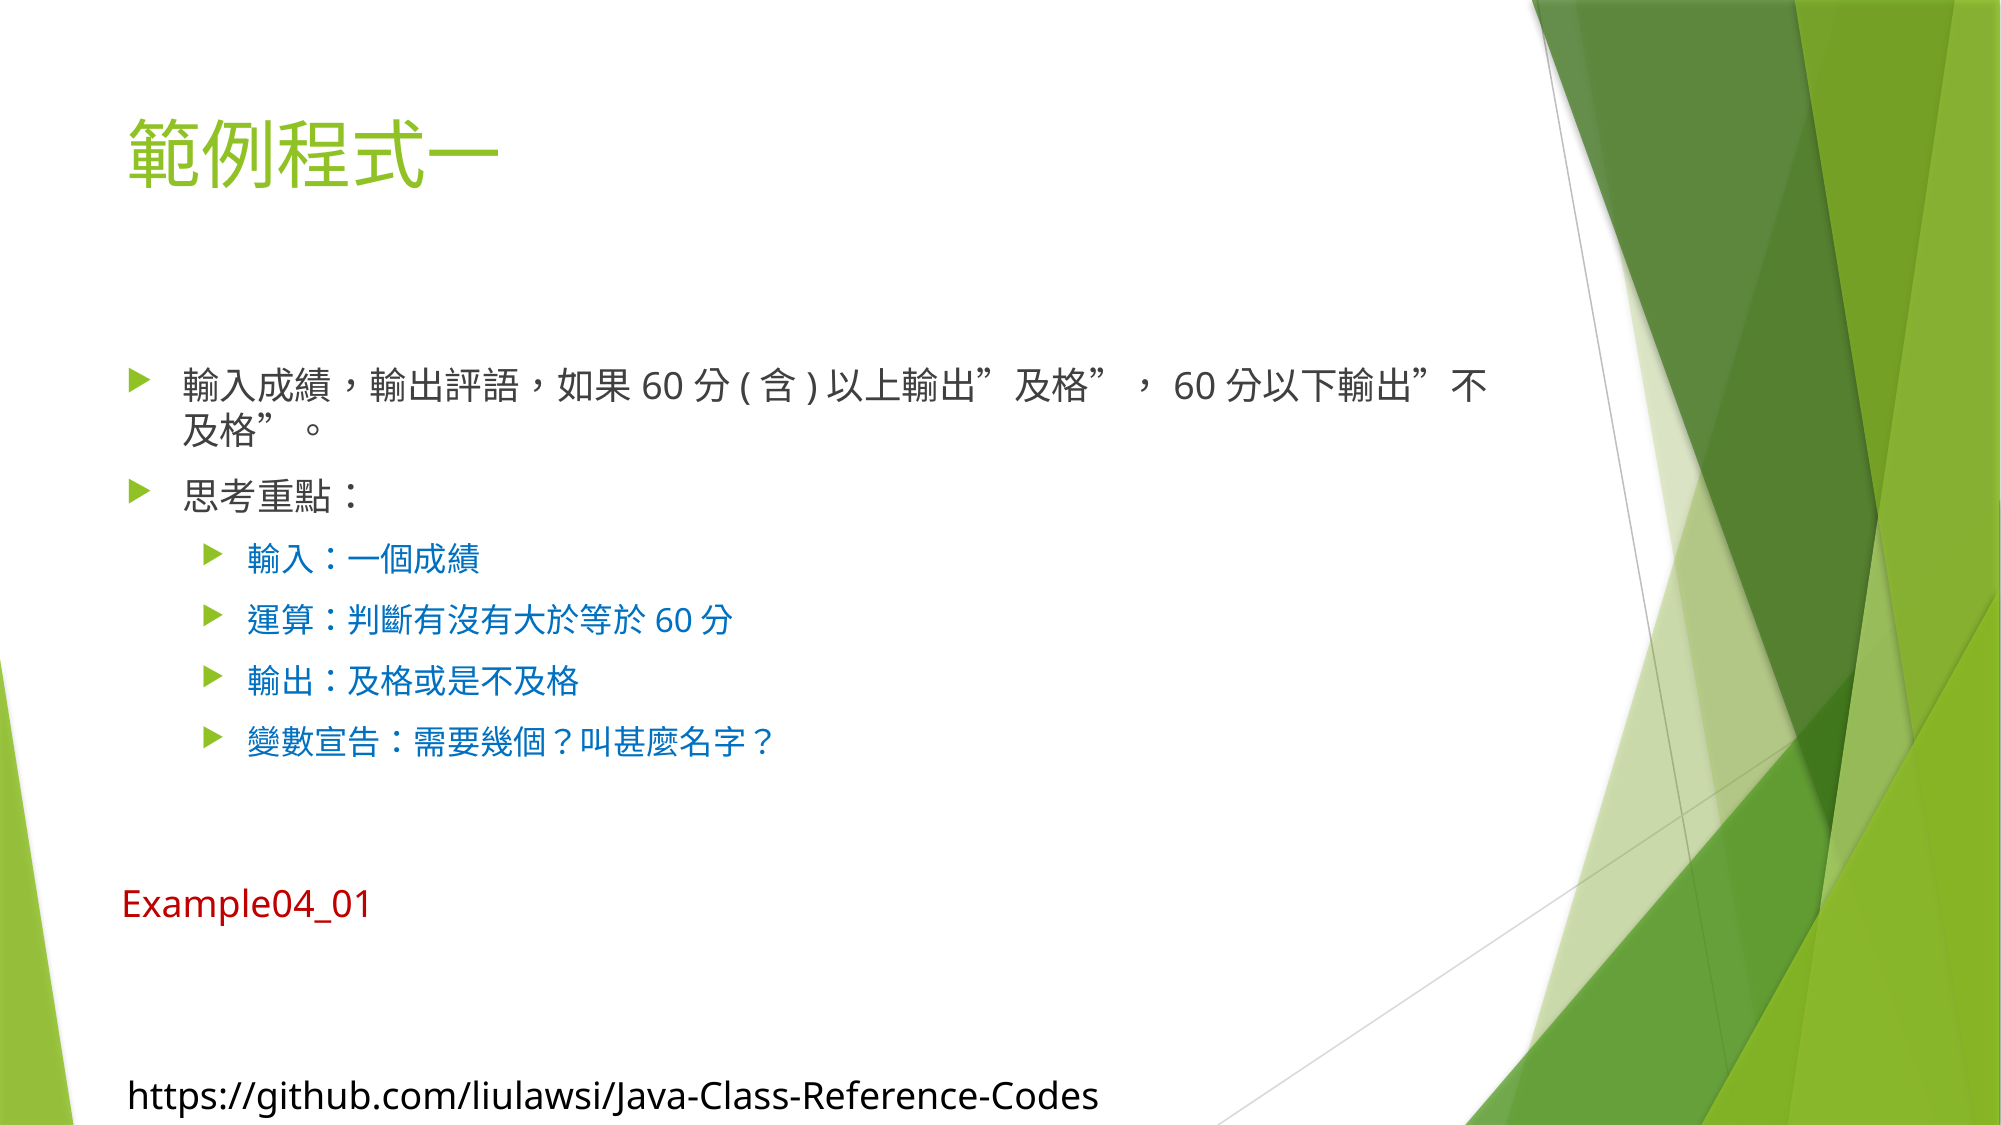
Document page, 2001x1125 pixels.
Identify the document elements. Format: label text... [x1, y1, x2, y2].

text_box Example04_01 [106, 873, 390, 933]
list 輸入成績，輸出評語，如果60分(含)以上輸出”及格”，60分以下輸出”不及格”。 思考重點： 輸入：一個成績 運算：判斷有沒有大於等於60分 輸出：及格或是不及格 變數宣告：需要幾個？叫甚麼名字？ [111, 354, 1522, 992]
title 範例程式一 [111, 99, 1522, 317]
